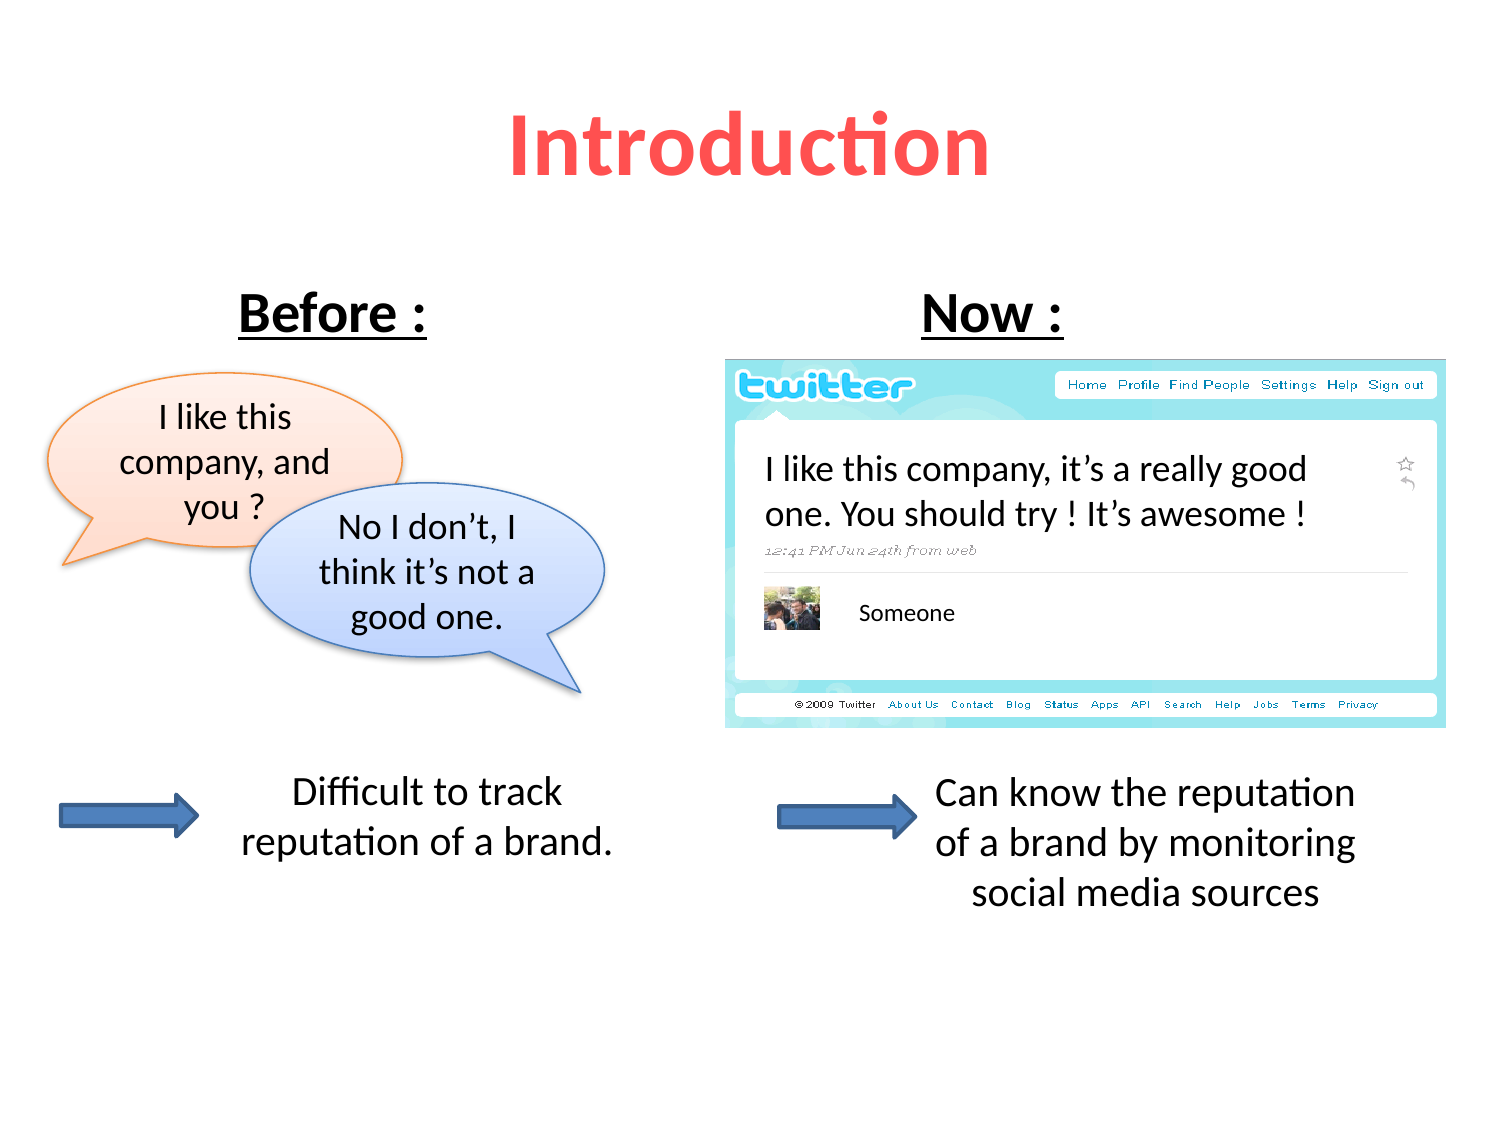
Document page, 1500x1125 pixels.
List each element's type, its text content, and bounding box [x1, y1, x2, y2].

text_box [779, 757, 1377, 925]
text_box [724, 358, 1446, 729]
text_box Now : [720, 267, 1265, 352]
title Introduction [75, 45, 1425, 233]
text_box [47, 372, 605, 658]
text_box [60, 755, 659, 873]
text_box Before : [61, 267, 605, 352]
